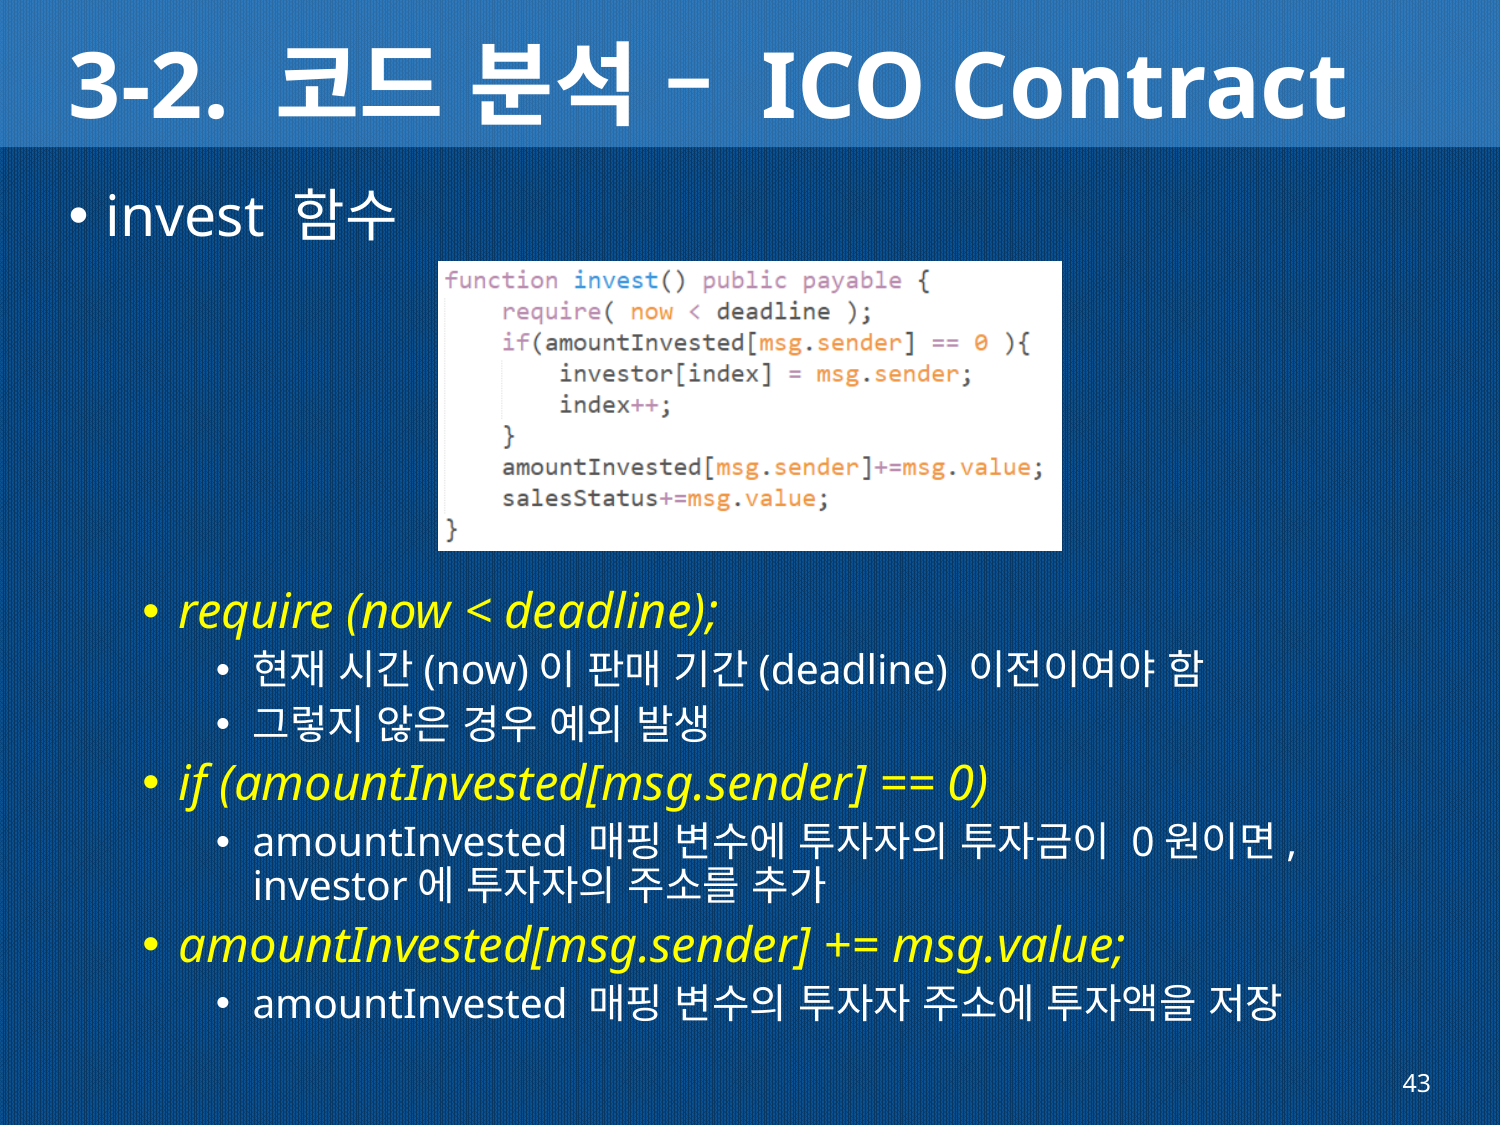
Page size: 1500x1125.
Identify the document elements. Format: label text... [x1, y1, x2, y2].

list invest 함수 require (now < deadline); 현재 시간(now)이 판매 기간(deadline) 이전이여야 함 그렇지 않은 경우 예외 발생 if (amountInvested[msg.sender] == 0) amountInvested 매핑 변수에 투자자의 투자금이 0원이면, investor에 투자자의 주소를 추가 amountInvested[msg.sender] += msg.value; amountInvested 매핑 변수의 투자자 주소에 투자액을 저장 [53, 179, 1447, 1036]
title 3-2. 코드 분석 – ICO Contract [53, 30, 1447, 148]
slide_number 43 [1108, 1054, 1447, 1114]
picture [438, 261, 1062, 551]
